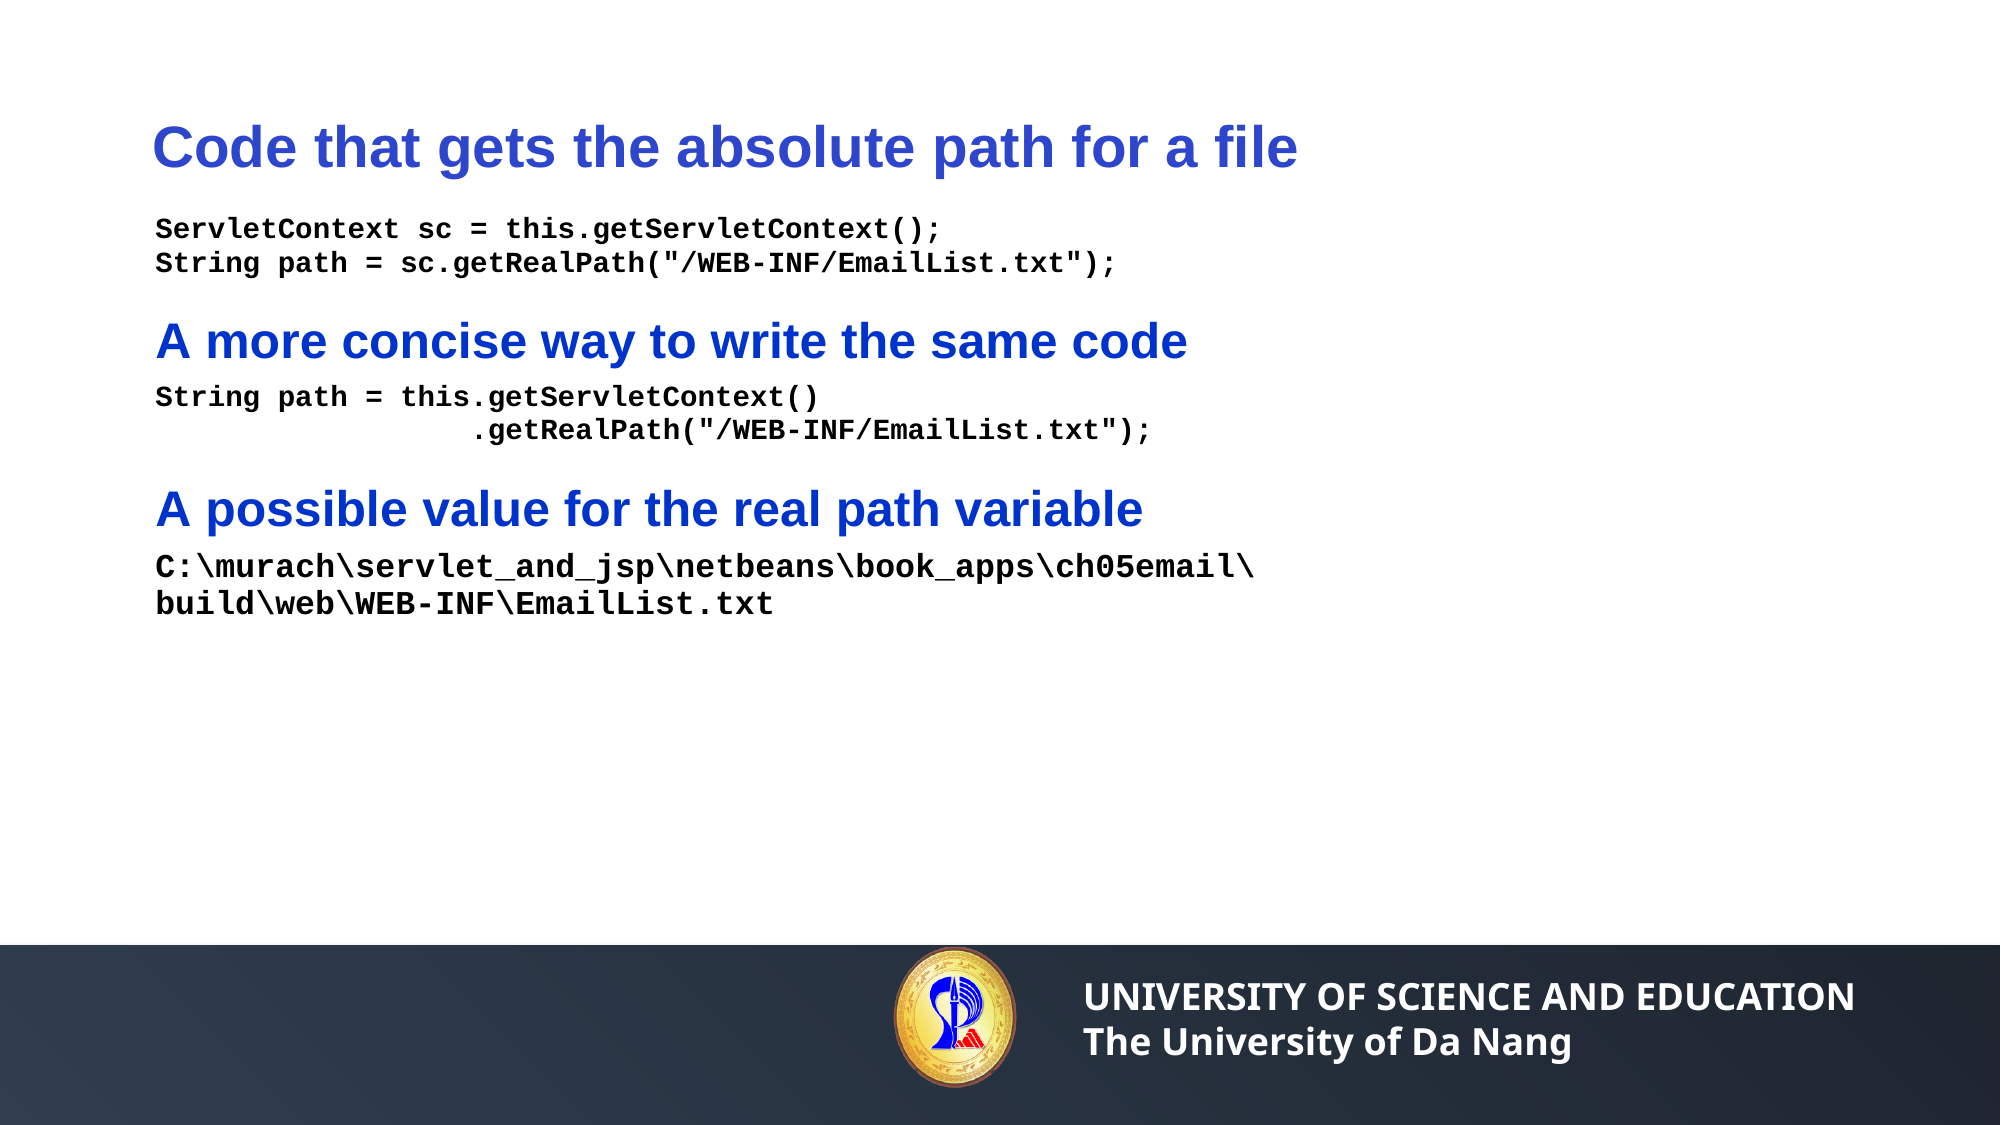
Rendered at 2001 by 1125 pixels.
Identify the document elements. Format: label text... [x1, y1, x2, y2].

picture [890, 945, 1017, 1091]
text_box UNIVERSITY OF SCIENCE AND EDUCATION The University of Da Nang [1068, 965, 1963, 1070]
title Code that gets the absolute path for a file [137, 89, 1863, 207]
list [155, 214, 1354, 627]
text_box [0, 944, 2000, 1125]
